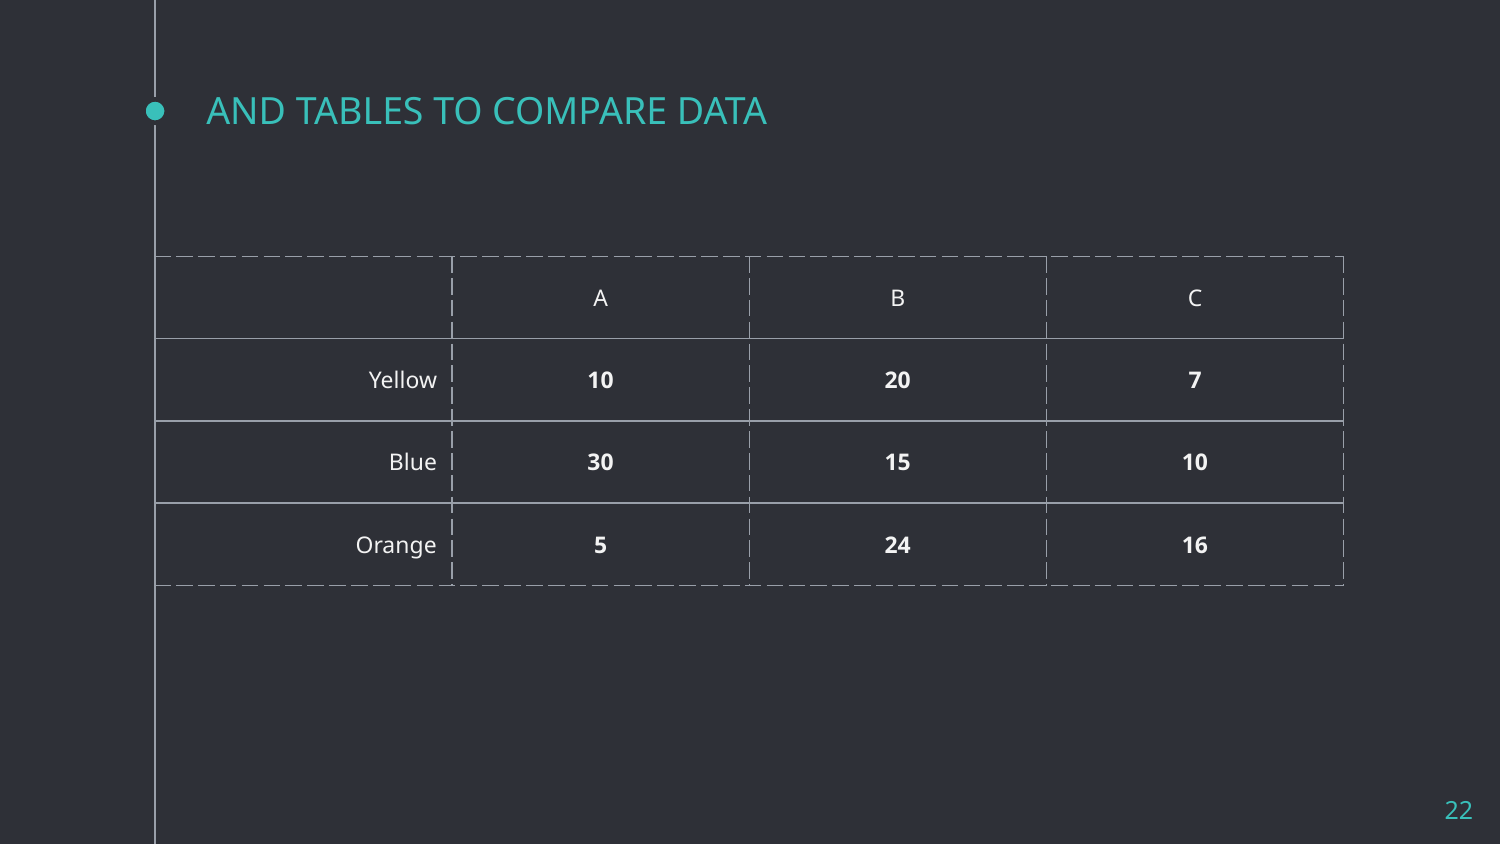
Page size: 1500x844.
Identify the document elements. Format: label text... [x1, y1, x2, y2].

table_cell 16 [1047, 504, 1344, 585]
slide_number 22 [1398, 779, 1489, 832]
table_header A [452, 257, 749, 338]
table_cell 5 [452, 504, 749, 585]
table_cell 24 [749, 504, 1047, 585]
table_header B [749, 257, 1047, 338]
table_cell 10 [452, 339, 749, 420]
table_cell Yellow [155, 339, 452, 420]
table_cell 30 [452, 422, 749, 502]
table_cell Orange [155, 504, 452, 585]
table_cell 15 [749, 422, 1047, 502]
table_header C [1047, 257, 1344, 338]
table_cell 10 [1047, 422, 1344, 502]
table_cell 20 [749, 339, 1047, 420]
table_cell Blue [155, 422, 452, 502]
title AND TABLES TO COMPARE DATA [191, 90, 1317, 147]
table_header [155, 257, 452, 338]
table_cell 7 [1047, 339, 1344, 420]
